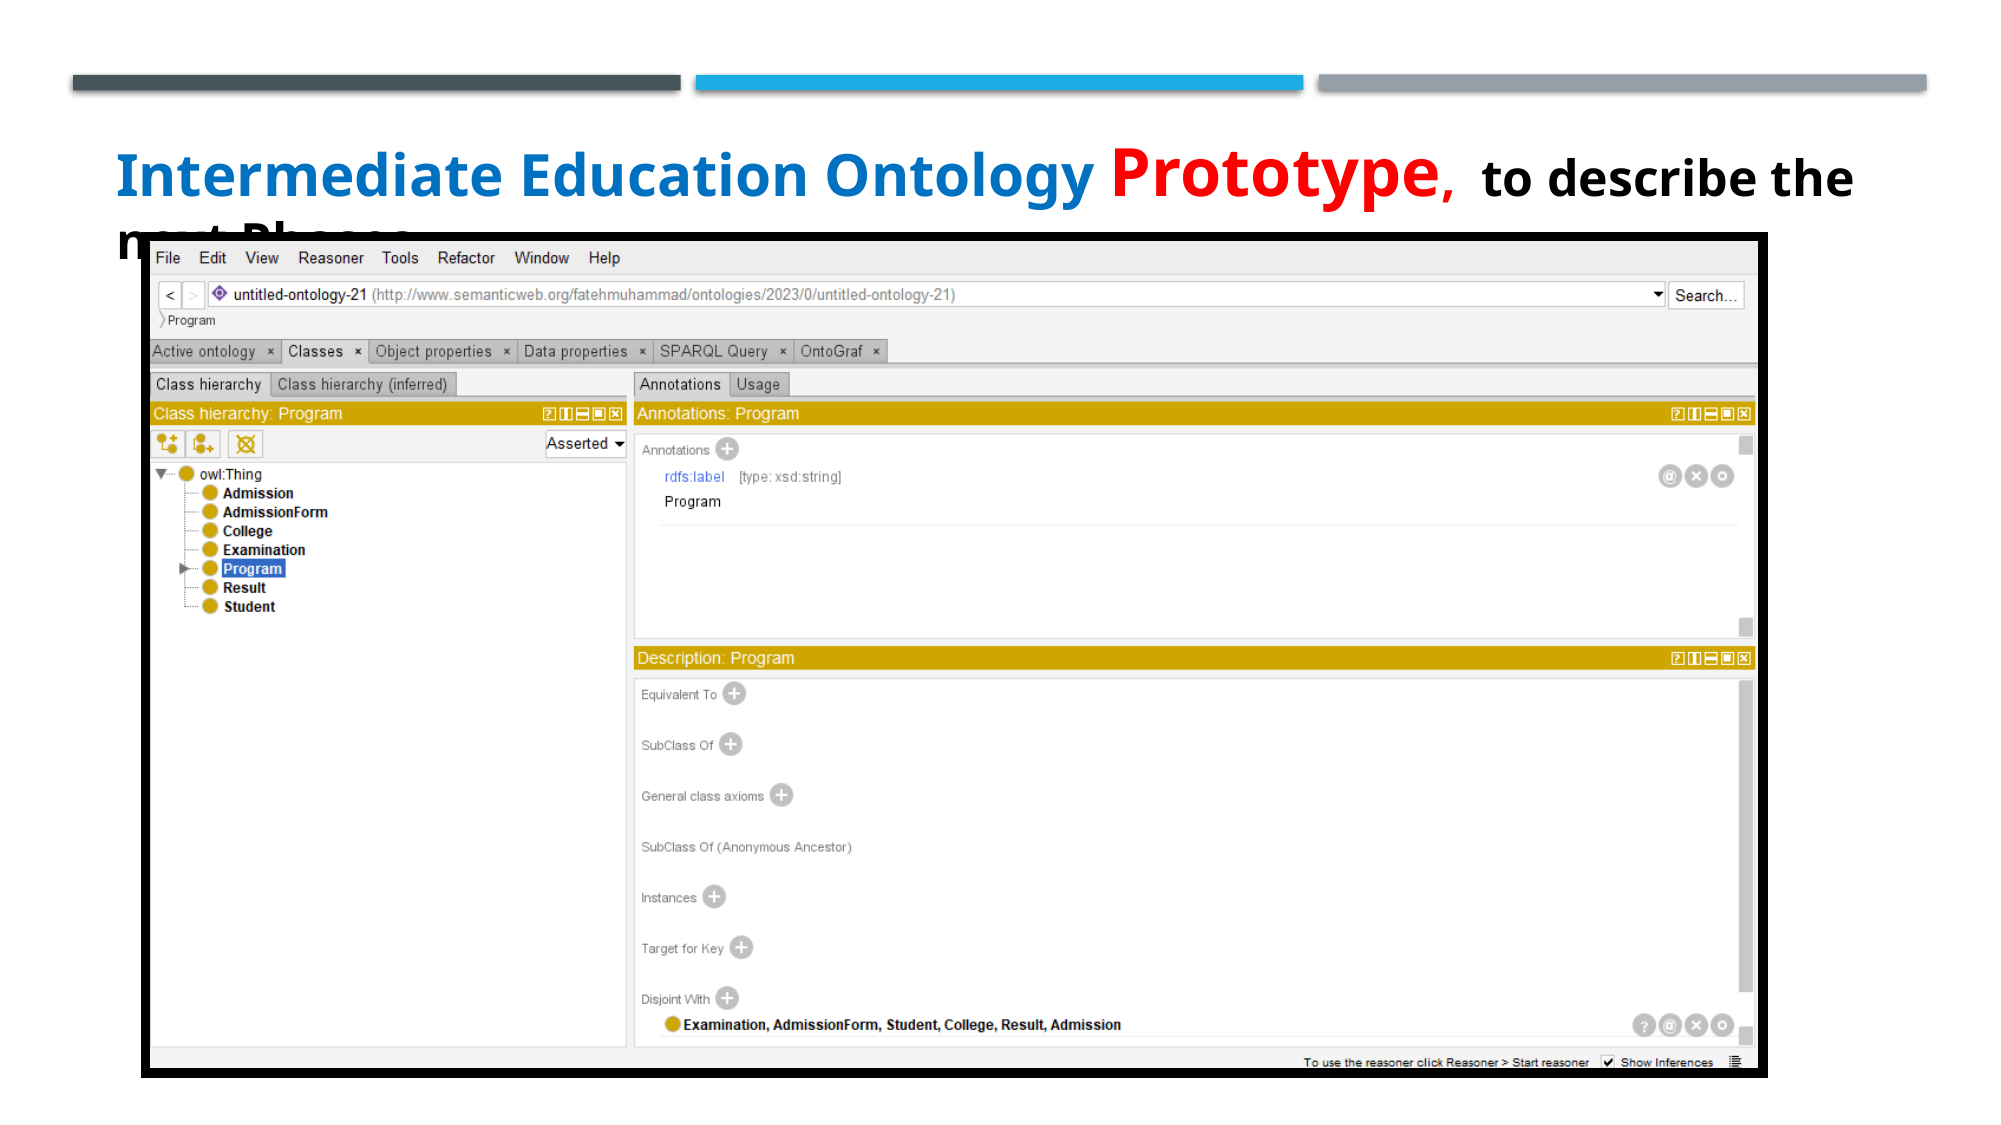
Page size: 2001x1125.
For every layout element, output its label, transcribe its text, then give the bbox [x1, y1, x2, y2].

text_box Intermediate Education Ontology Prototype, to describe the next Phases [101, 122, 1893, 277]
picture [149, 240, 1759, 1069]
